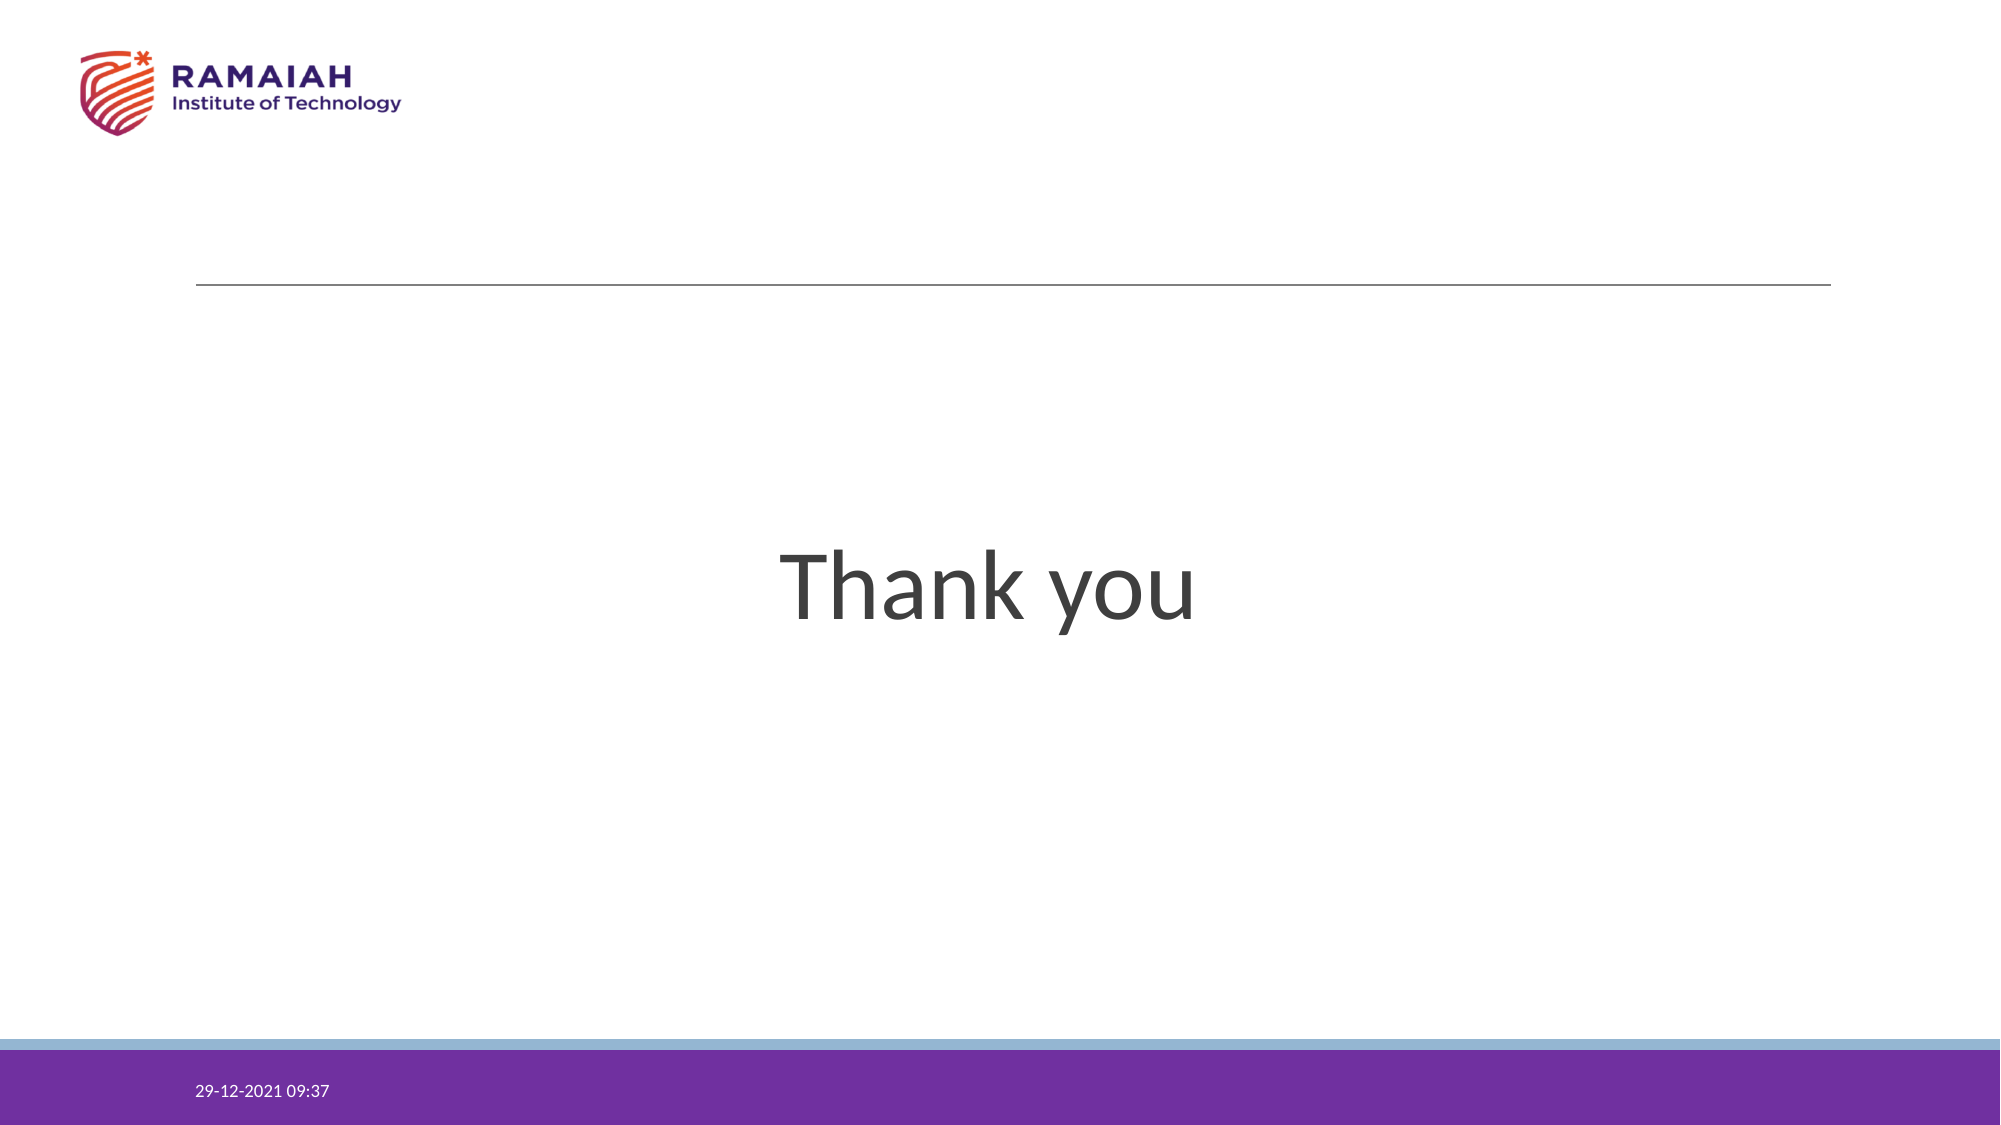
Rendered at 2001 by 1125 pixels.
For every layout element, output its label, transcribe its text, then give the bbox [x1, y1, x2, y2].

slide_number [180, 1059, 586, 1120]
title Thank you [174, 409, 1825, 648]
picture [42, 5, 443, 166]
